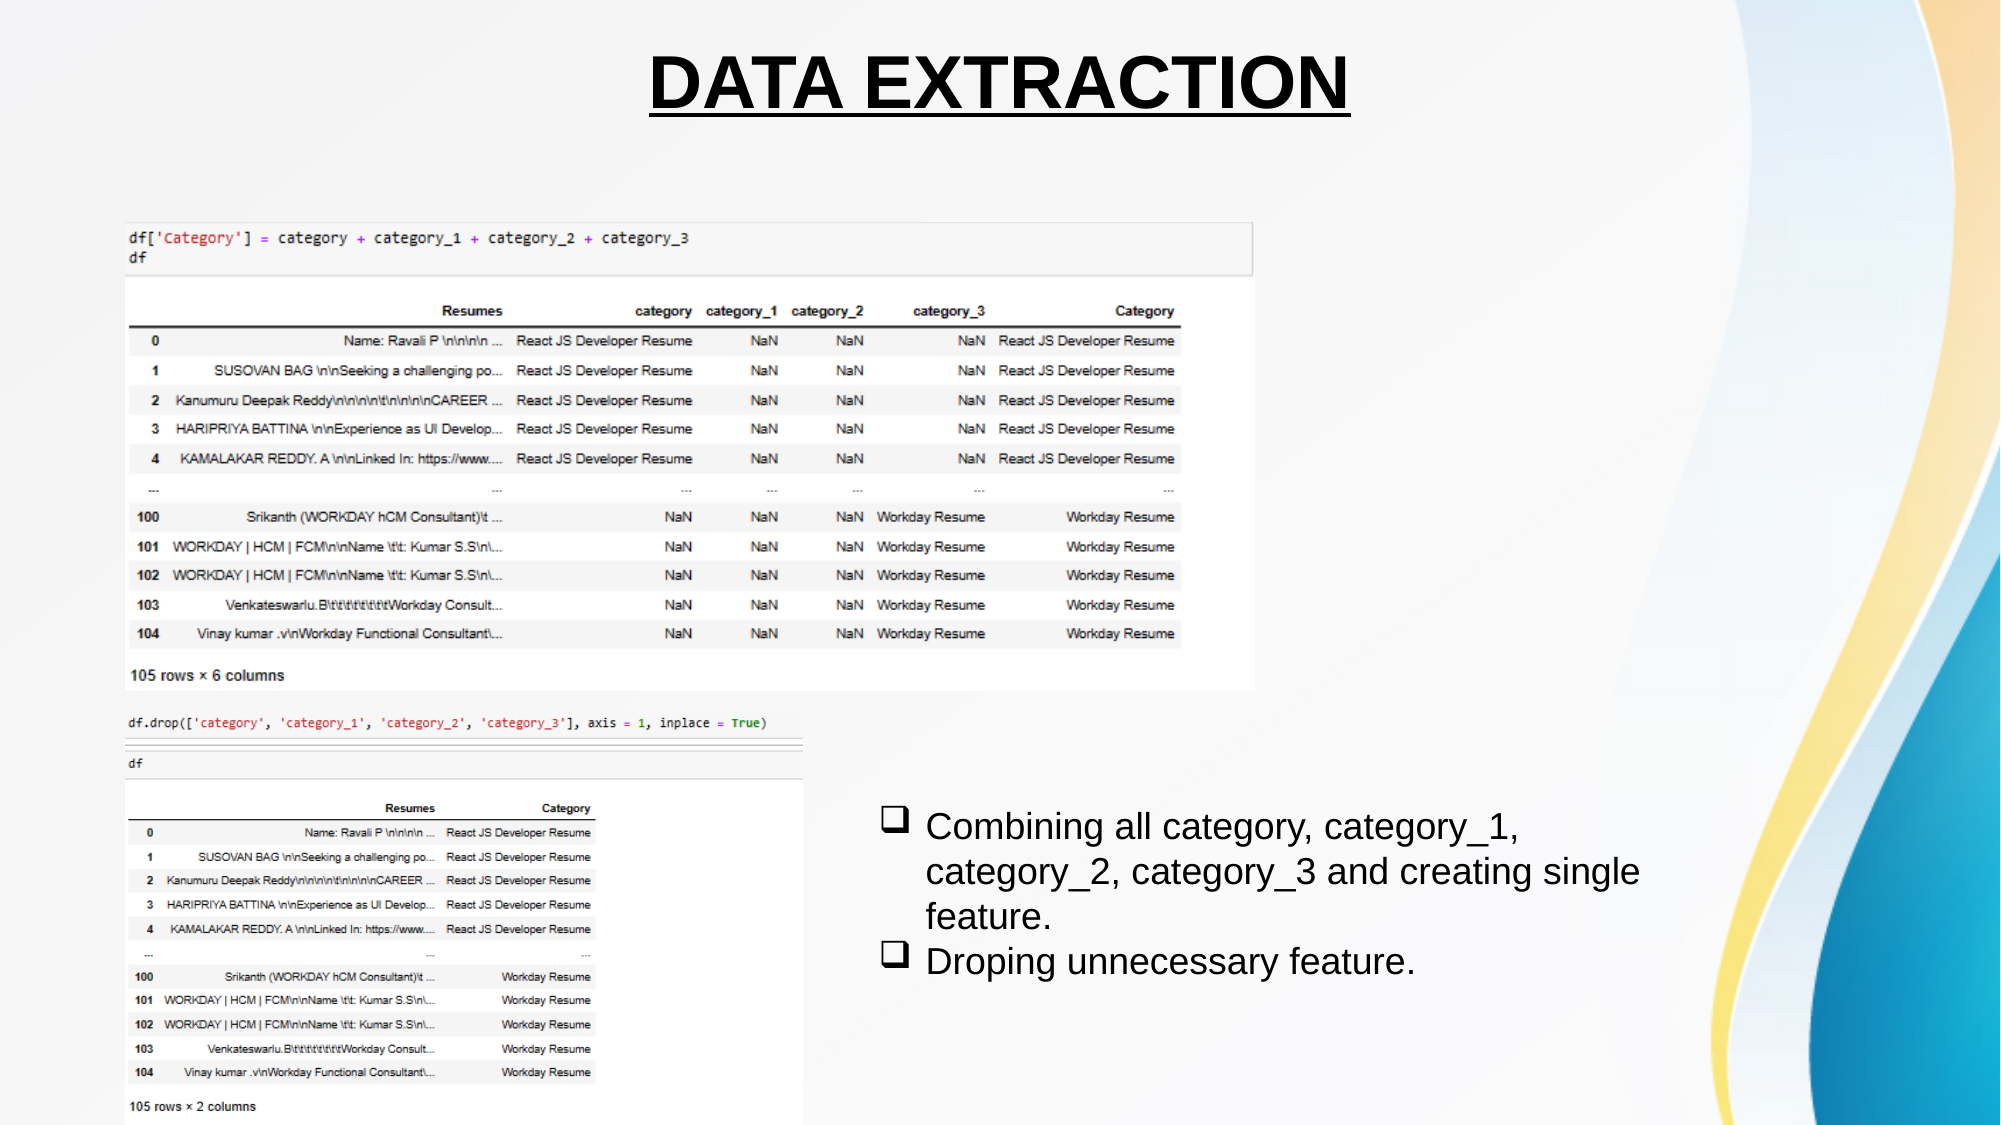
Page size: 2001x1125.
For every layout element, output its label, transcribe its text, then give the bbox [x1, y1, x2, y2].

picture [0, 0, 2001, 1125]
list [125, 222, 1255, 691]
text_box Combining all category, category_1, category_2, category_3 and creating single feature. Droping unnecessary feature. [863, 794, 1676, 1035]
list [99, 192, 787, 755]
title DATA EXTRACTION [99, 30, 1901, 127]
